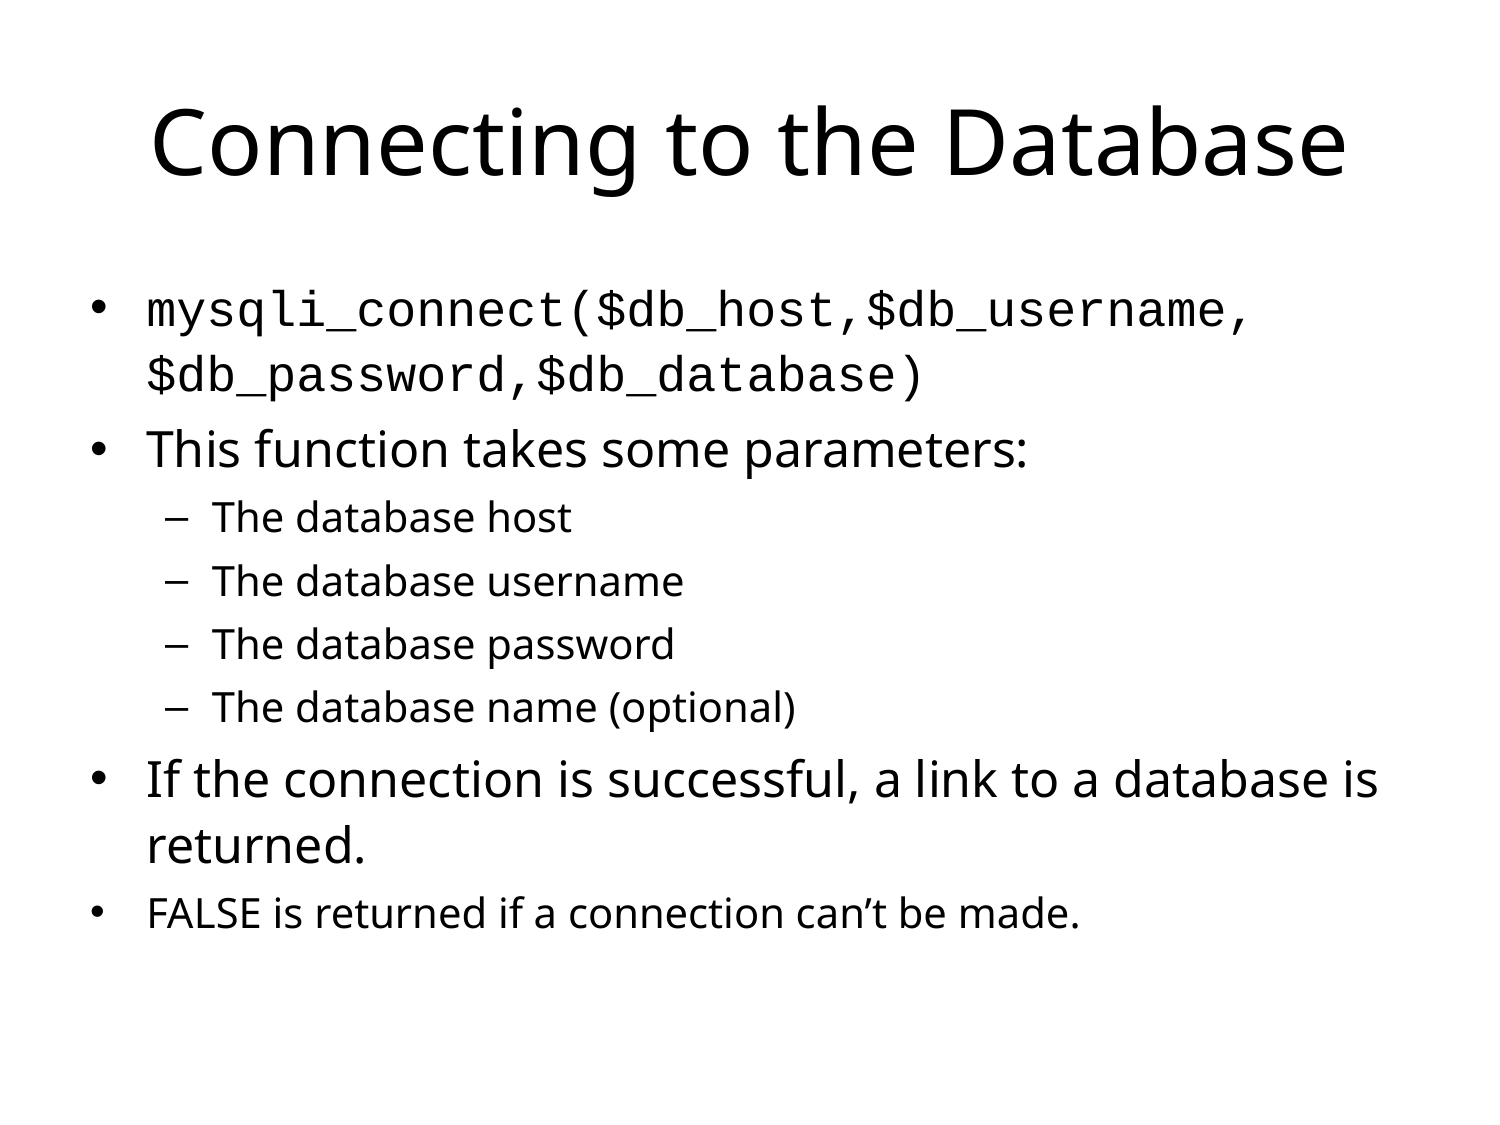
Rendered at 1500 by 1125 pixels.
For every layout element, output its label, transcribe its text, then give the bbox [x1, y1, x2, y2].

list mysqli_connect($db_host,$db_username,$db_password,$db_database) This function takes some parameters: The database host The database username The database password The database name (optional) If the connection is successful, a link to a database is returned. FALSE is returned if a connection can’t be made. [75, 262, 1425, 1005]
title Connecting to the Database [75, 45, 1425, 233]
